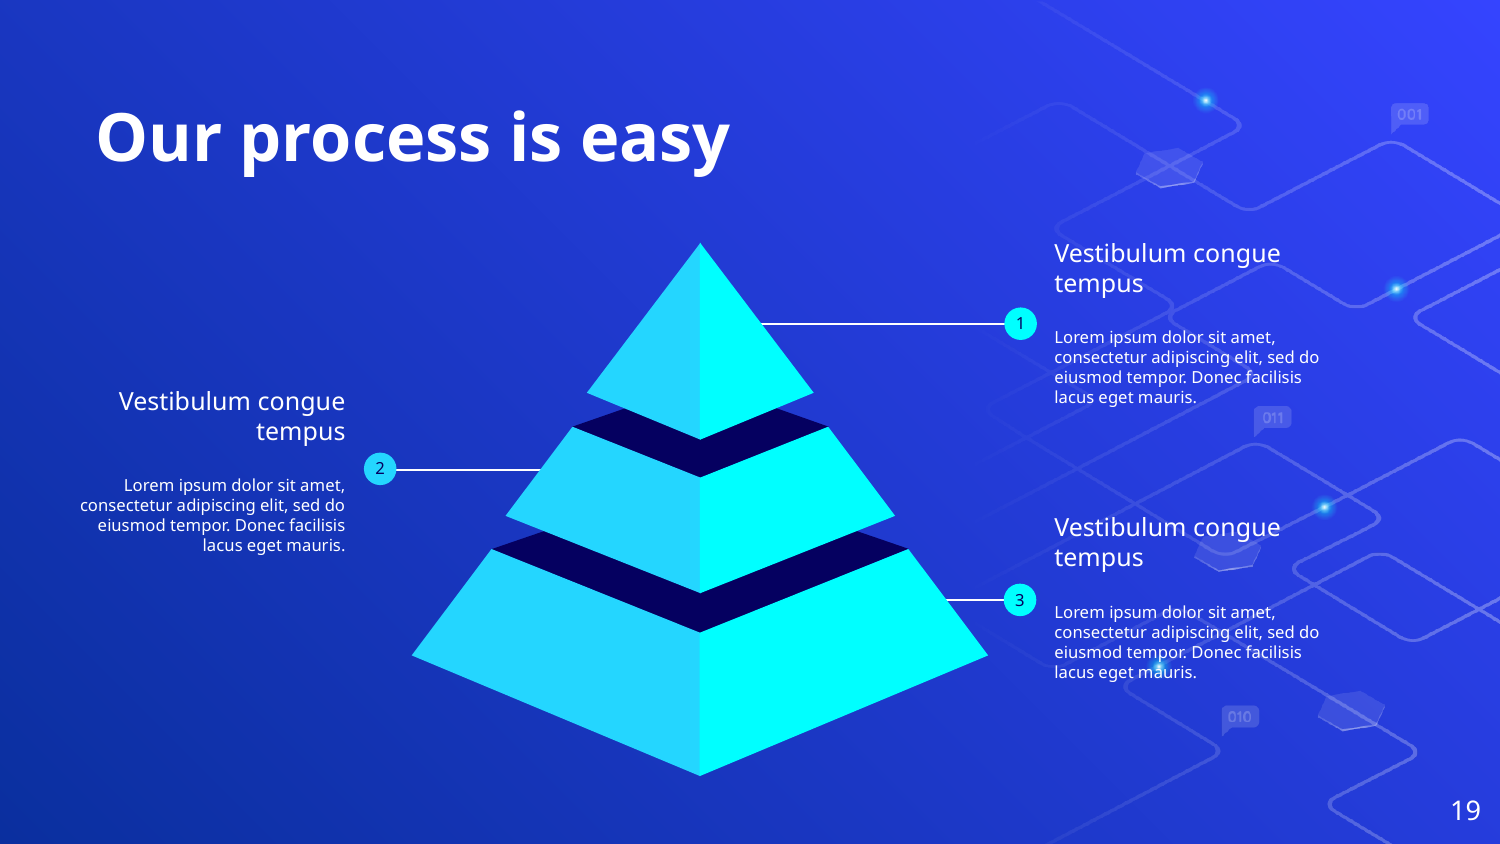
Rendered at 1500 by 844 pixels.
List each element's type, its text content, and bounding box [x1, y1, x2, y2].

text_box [411, 242, 989, 777]
slide_number 19 [1391, 779, 1482, 844]
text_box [754, 208, 1346, 436]
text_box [994, 482, 1346, 711]
title Our process is easy [95, 33, 1082, 175]
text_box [54, 356, 406, 584]
picture [0, 0, 1500, 844]
